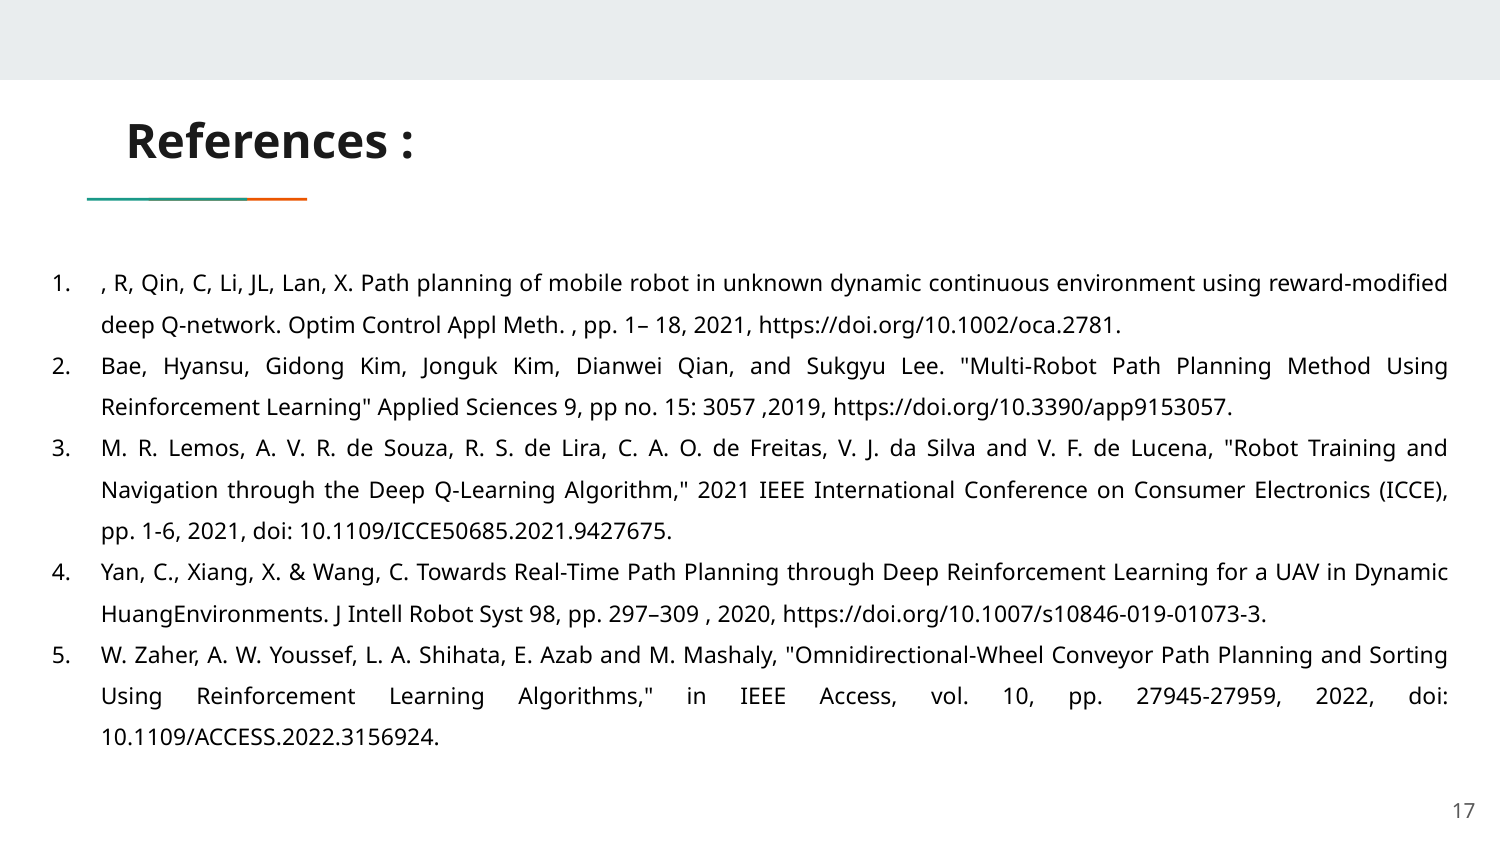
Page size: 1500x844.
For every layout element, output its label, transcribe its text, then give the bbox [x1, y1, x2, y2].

title References : [110, 96, 1372, 185]
list , R, Qin, C, Li, JL, Lan, X. Path planning of mobile robot in unknown dynamic continuous environment using reward-modified deep Q-network. Optim Control Appl Meth. , pp. 1– 18, 2021, https://doi.org/10.1002/oca.2781. Bae, Hyansu, Gidong Kim, Jonguk Kim, Dianwei Qian, and Sukgyu Lee. "Multi-Robot Path Planning Method Using Reinforcement Learning" Applied Sciences 9, pp no. 15: 3057 ,2019, https://doi.org/10.3390/app9153057. M. R. Lemos, A. V. R. de Souza, R. S. de Lira, C. A. O. de Freitas, V. J. da Silva and V. F. de Lucena, "Robot Training and Navigation through the Deep Q-Learning Algorithm," 2021 IEEE International Conference on Consumer Electronics (ICCE), pp. 1-6, 2021, doi: 10.1109/ICCE50685.2021.9427675. Yan, C., Xiang, X. & Wang, C. Towards Real-Time Path Planning through Deep Reinforcement Learning for a UAV in Dynamic HuangEnvironments. J Intell Robot Syst 98, pp. 297–309 , 2020, https://doi.org/10.1007/s10846-019-01073-3. W. Zaher, A. W. Youssef, L. A. Shihata, E. Azab and M. Mashaly, "Omnidirectional-Wheel Conveyor Path Planning and Sorting Using Reinforcement Learning Algorithms," in IEEE Access, vol. 10, pp. 27945-27959, 2022, doi: 10.1109/ACCESS.2022.3156924. [10, 240, 1466, 819]
slide_number ‹#› [1400, 779, 1491, 844]
